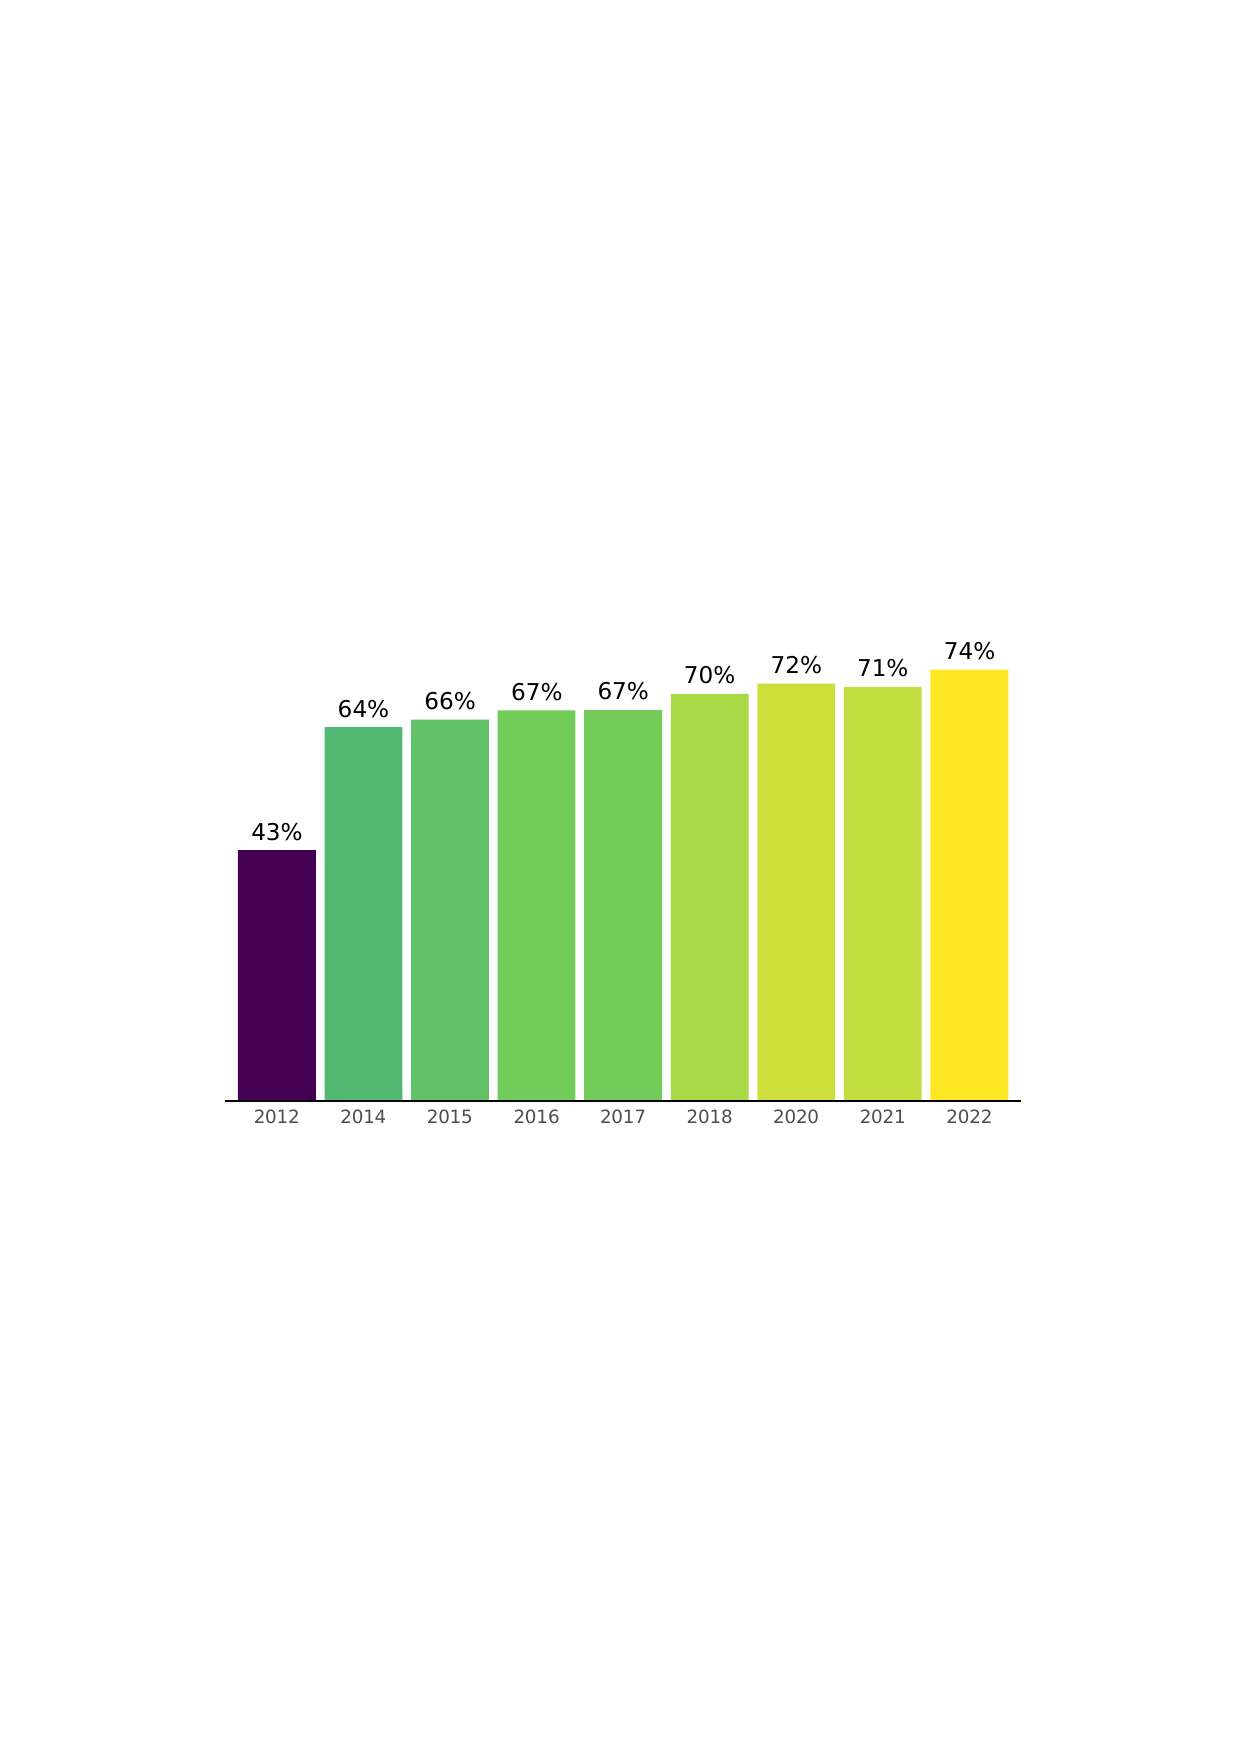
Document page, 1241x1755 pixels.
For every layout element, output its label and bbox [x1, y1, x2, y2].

text_box [207, 614, 1033, 1141]
